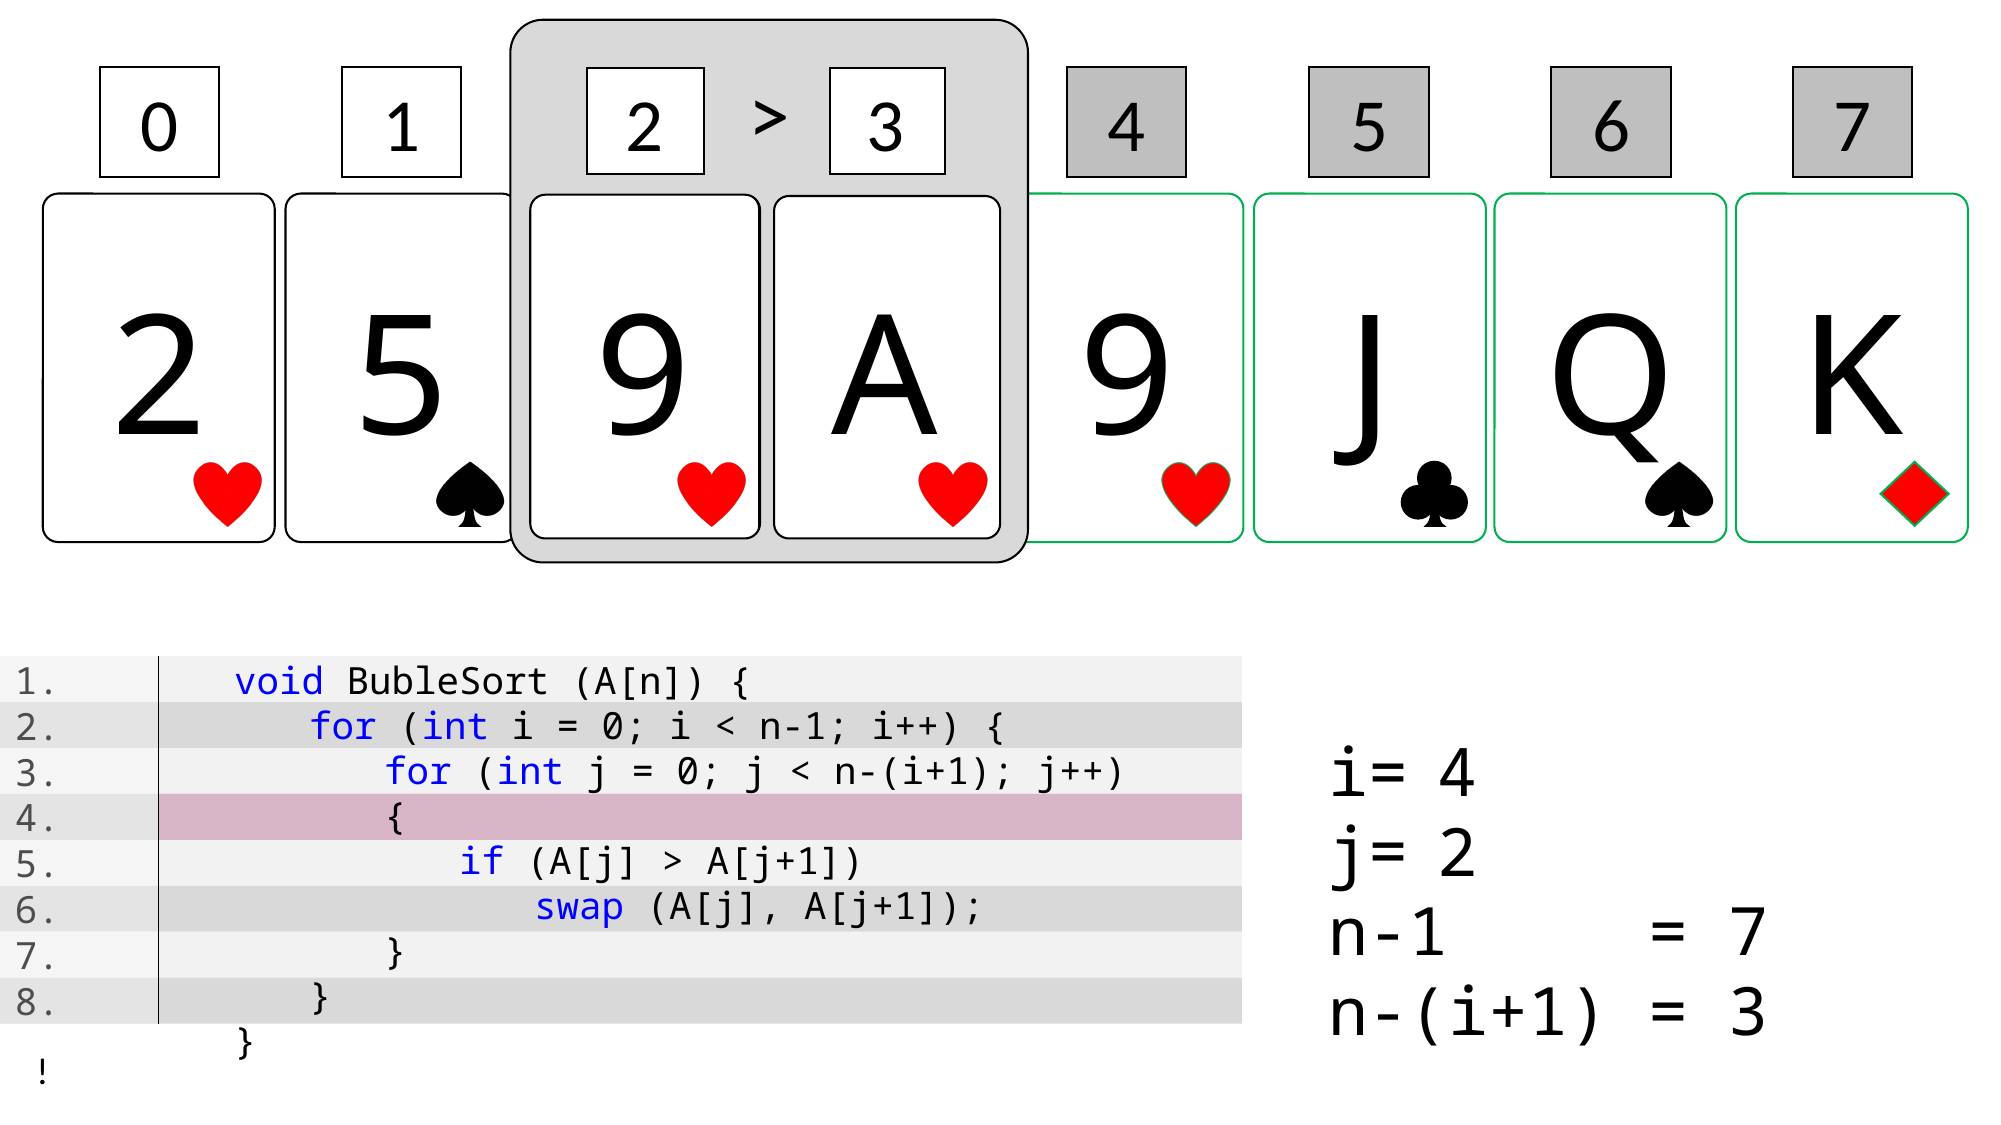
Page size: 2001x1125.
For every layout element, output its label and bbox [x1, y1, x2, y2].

text_box [21, 1039, 64, 1099]
text_box [1735, 193, 1968, 543]
text_box [1254, 193, 1486, 543]
text_box [1792, 66, 1913, 178]
text_box [1066, 66, 1187, 178]
text_box [1494, 193, 1727, 543]
text_box [285, 18, 1244, 564]
text_box [99, 66, 220, 178]
text_box [341, 66, 462, 178]
text_box [1550, 66, 1672, 178]
text_box [1313, 721, 1794, 1057]
text_box [0, 649, 1243, 1070]
text_box [1308, 66, 1430, 178]
text_box [42, 193, 275, 543]
